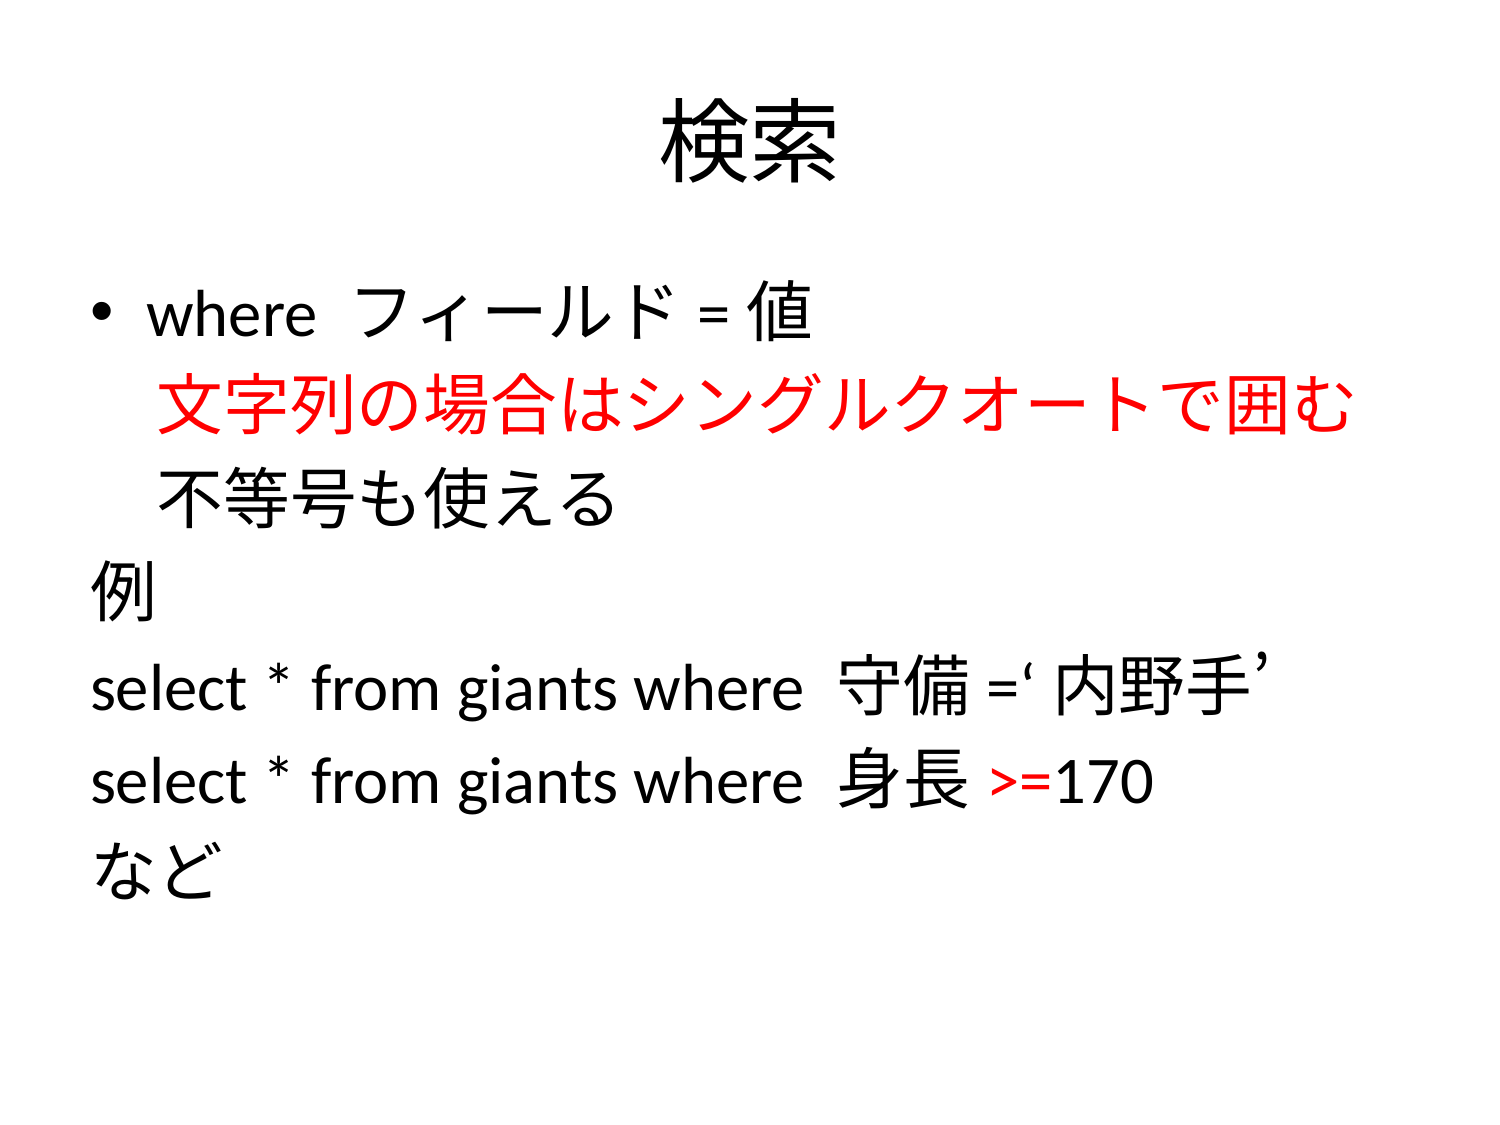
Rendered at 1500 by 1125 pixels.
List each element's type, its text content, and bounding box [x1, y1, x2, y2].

title 検索 [75, 45, 1425, 233]
list where フィールド=値 文字列の場合はシングルクオートで囲む 不等号も使える 例 select * from giants where 守備=‘内野手’ select * from giants where 身長>=170 など [75, 262, 1425, 1005]
